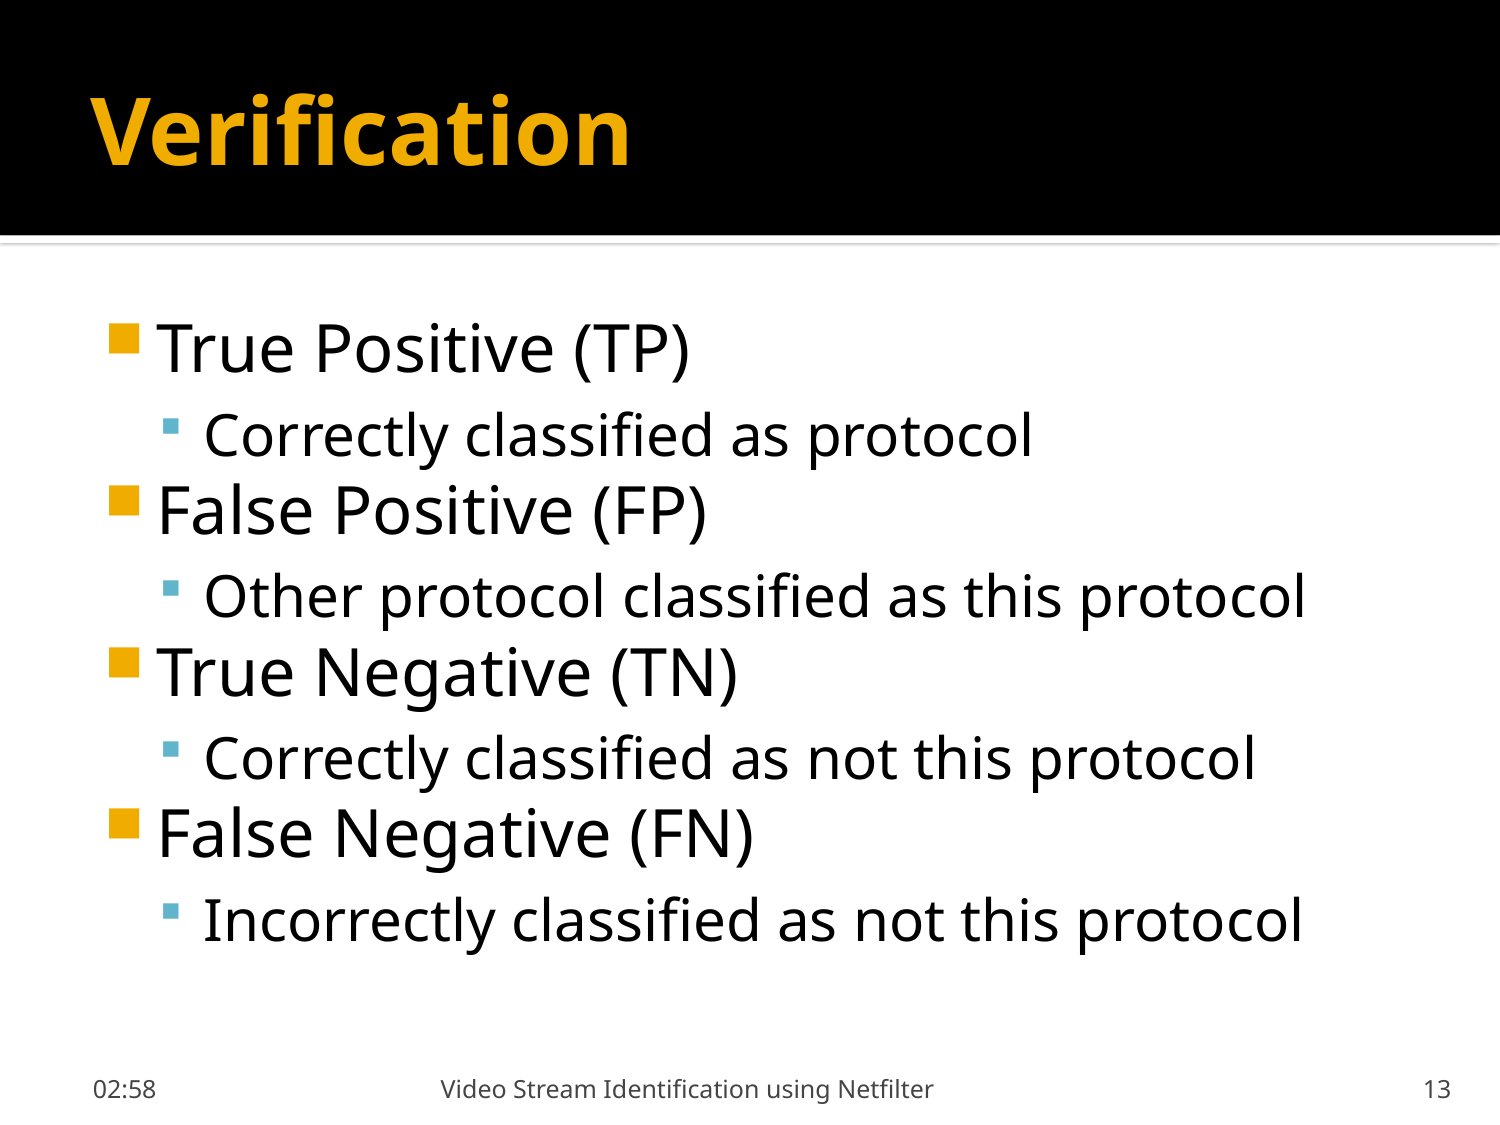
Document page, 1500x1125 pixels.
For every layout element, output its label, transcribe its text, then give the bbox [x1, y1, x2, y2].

footer Video Stream Identification using Netfilter [433, 1062, 1337, 1108]
list True Positive (TP) Correctly classified as protocol False Positive (FP) Other protocol classified as this protocol True Negative (TN) Correctly classified as not this protocol False Negative (FN) Incorrectly classified as not this protocol [75, 291, 1425, 1050]
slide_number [75, 1062, 425, 1108]
title Verification [75, 25, 1425, 231]
slide_number 13 [1345, 1062, 1467, 1108]
